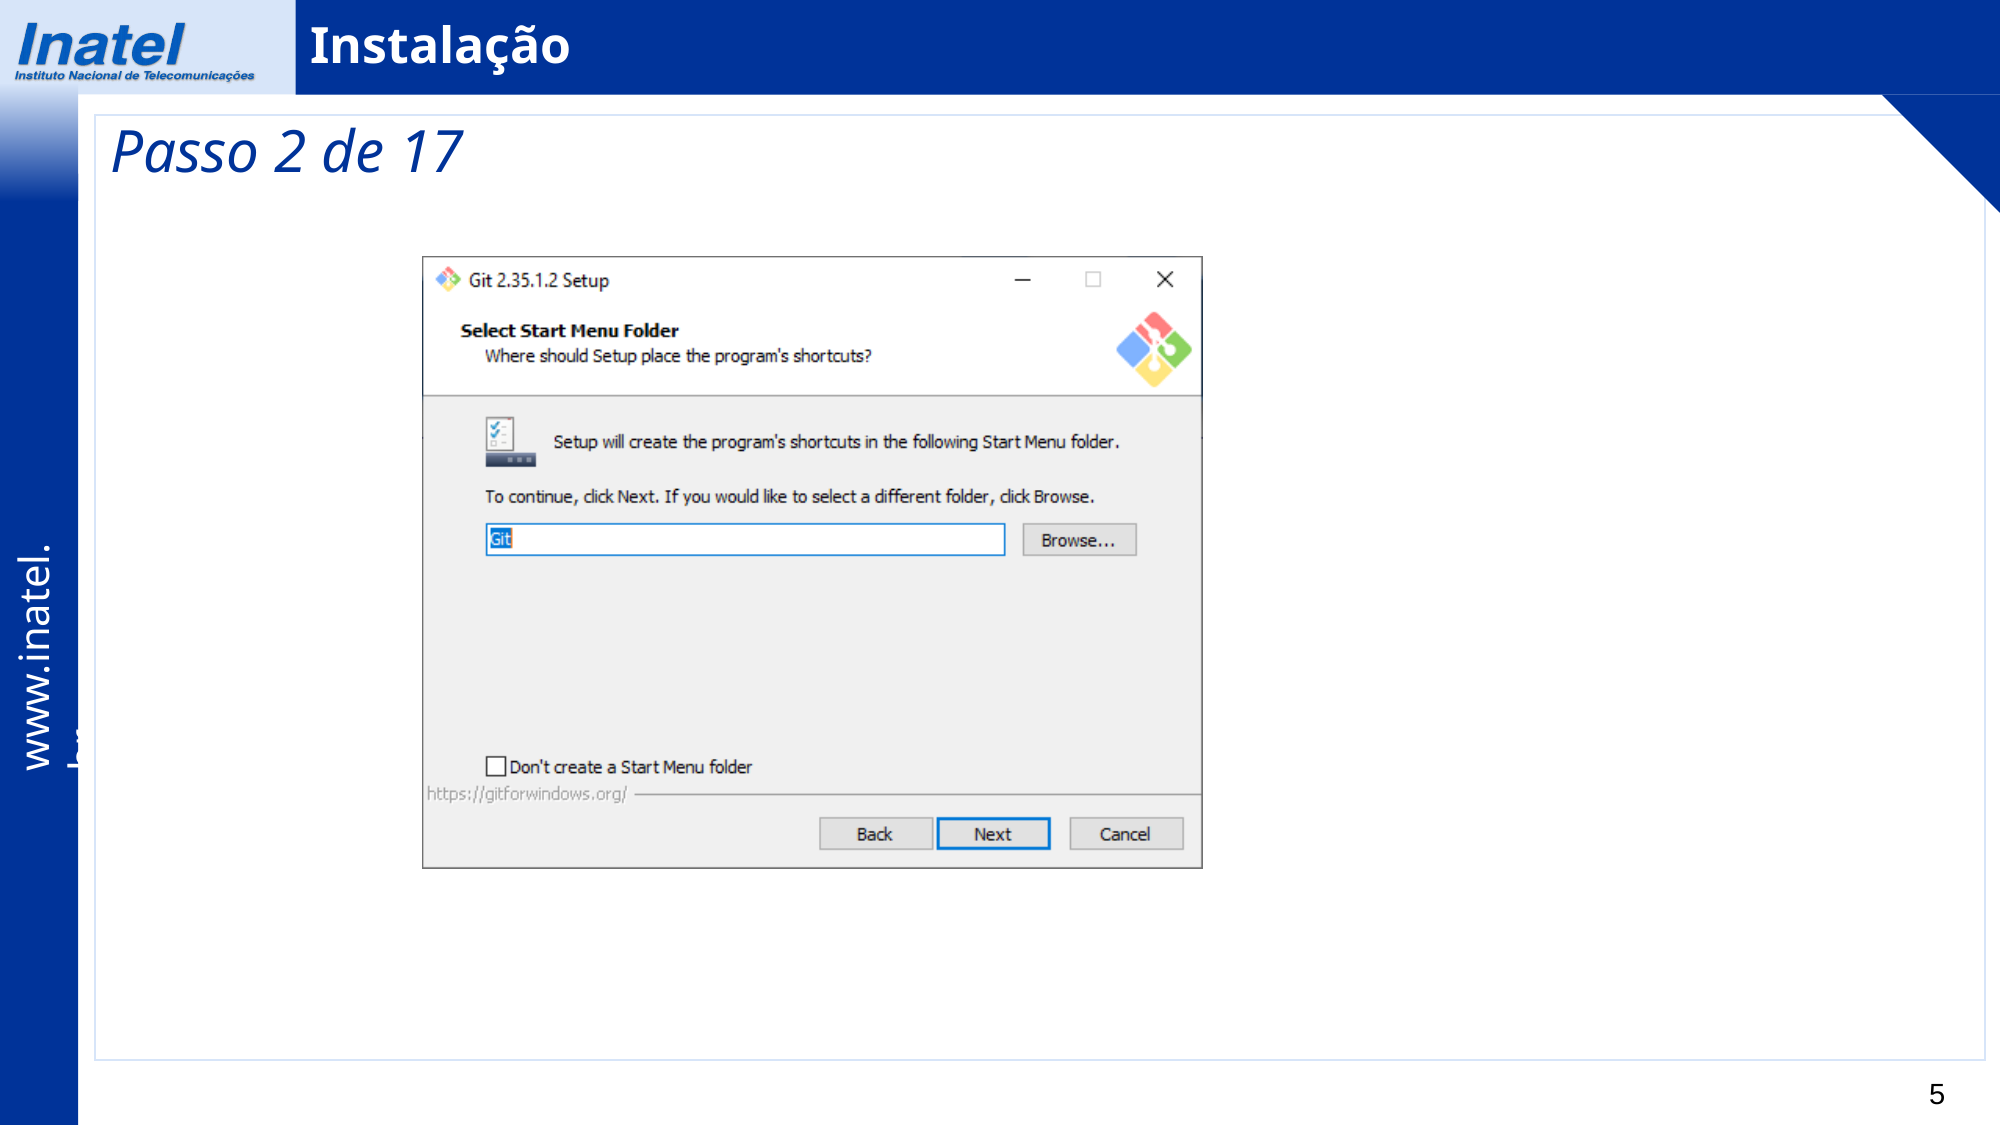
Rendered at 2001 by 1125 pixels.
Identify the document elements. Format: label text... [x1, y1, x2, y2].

text_box Instalação [295, 0, 2000, 96]
picture [12, 20, 258, 85]
text_box Passo 2 de 17 [94, 114, 1986, 1061]
text_box [1881, 96, 2000, 215]
picture [422, 256, 1203, 869]
